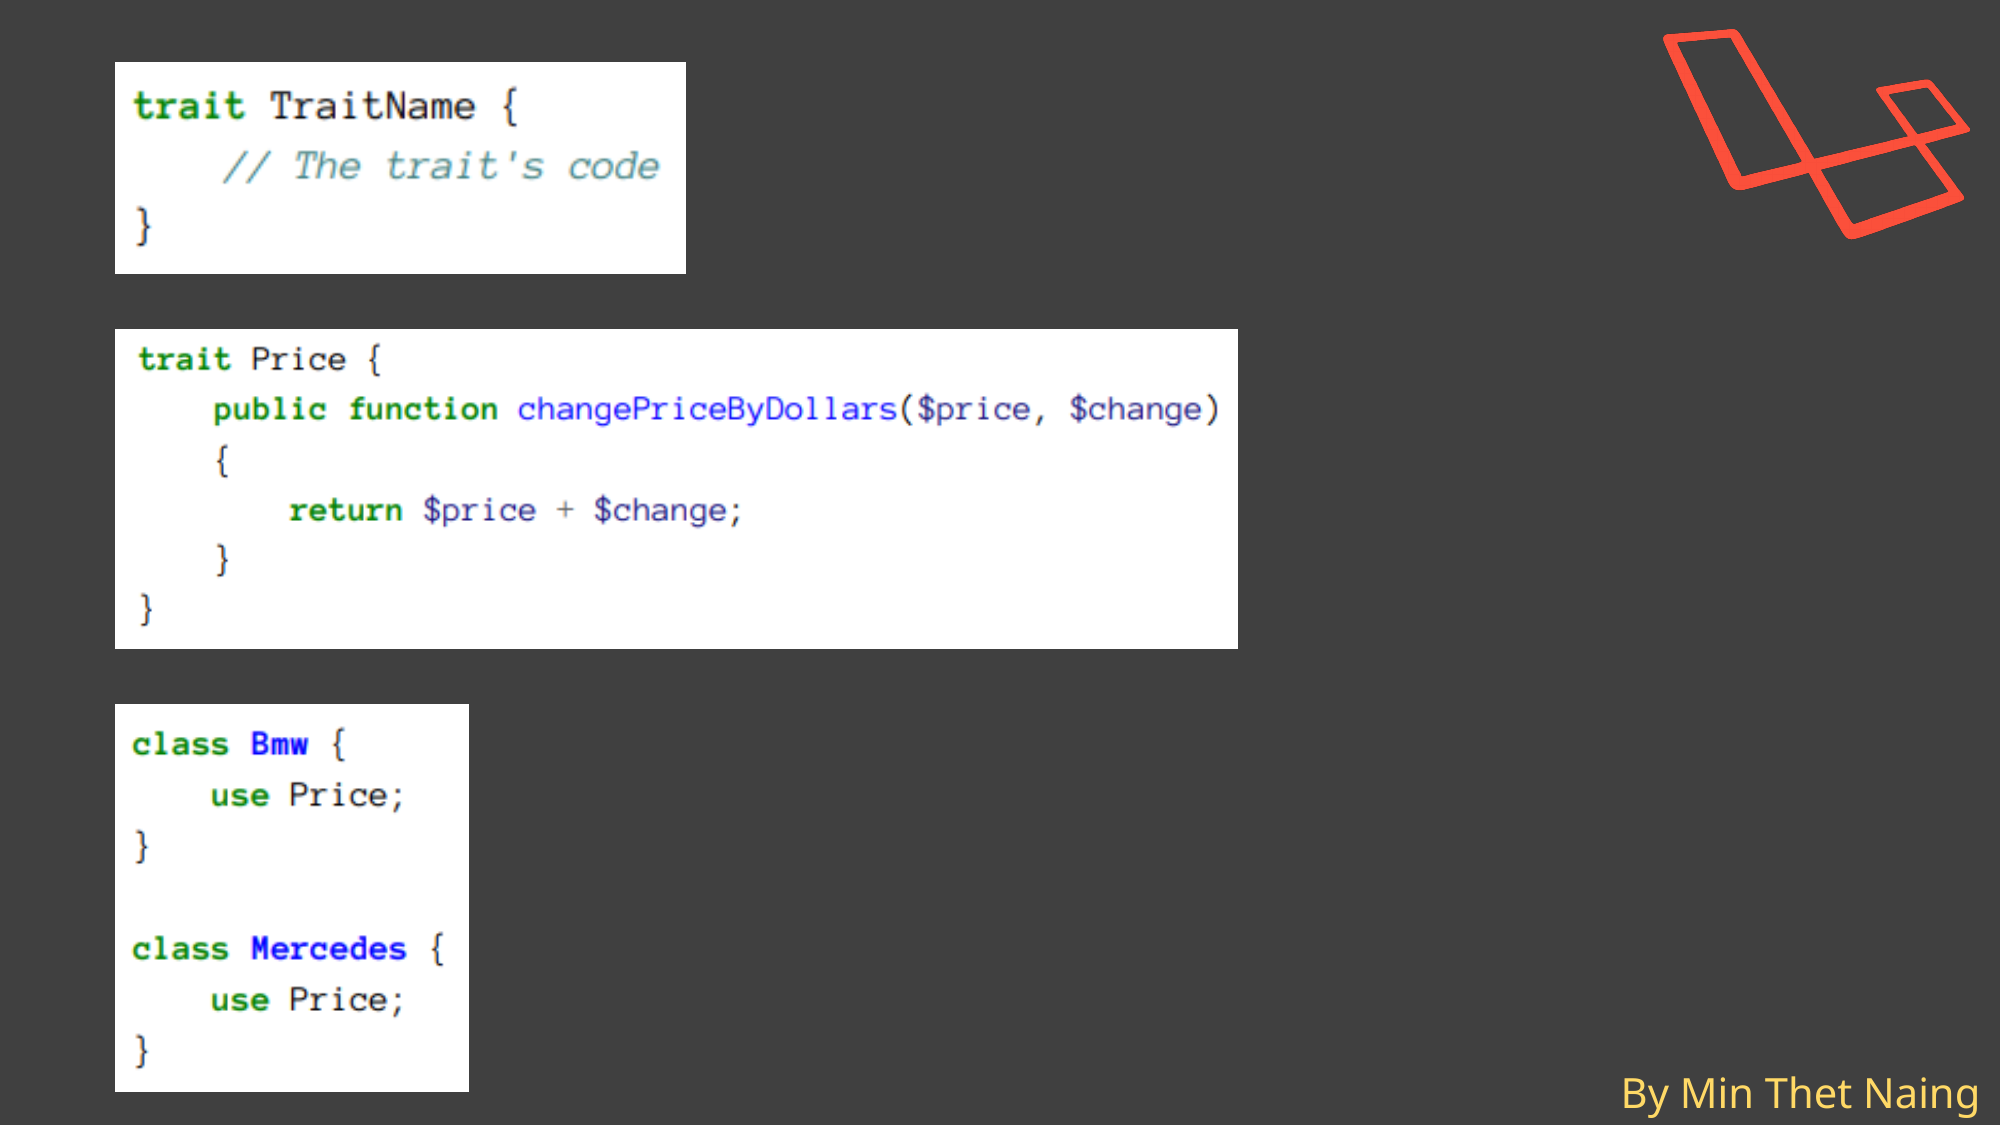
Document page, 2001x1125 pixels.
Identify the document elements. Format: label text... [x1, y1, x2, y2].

picture [115, 329, 1238, 649]
picture [115, 704, 469, 1092]
picture [1663, 29, 1970, 241]
text_box By Min Thet Naing [1605, 1059, 1996, 1125]
picture [115, 62, 686, 274]
